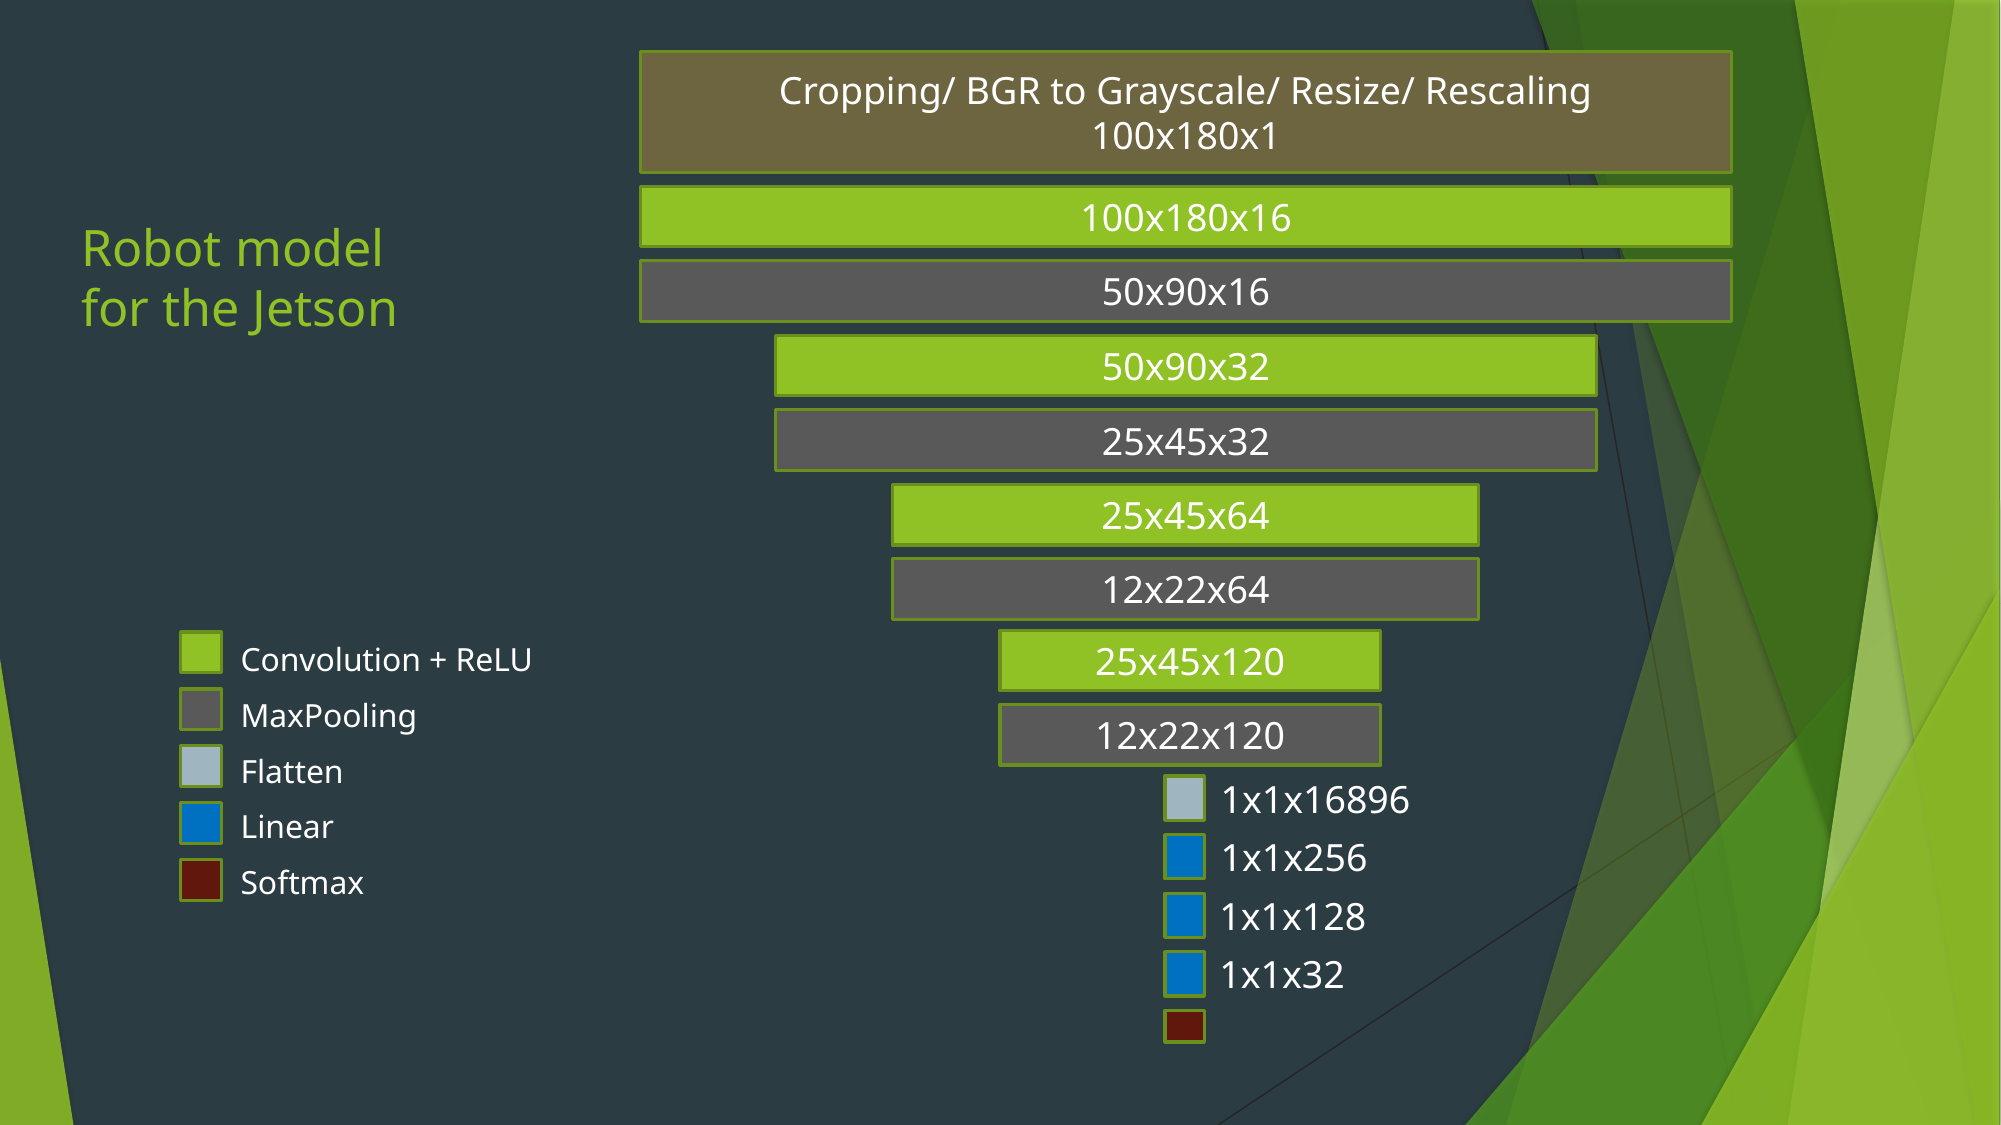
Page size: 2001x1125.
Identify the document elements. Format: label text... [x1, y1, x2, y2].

text_box [179, 744, 223, 788]
text_box [179, 858, 223, 902]
text_box [1163, 892, 1204, 939]
text_box [179, 687, 223, 731]
text_box Cropping/ BGR to Grayscale/ Resize/ Rescaling 100x180x1 [639, 50, 1733, 174]
text_box [179, 801, 223, 845]
text_box [1163, 950, 1204, 998]
text_box 25x45x32 [774, 408, 1598, 472]
text_box [179, 630, 223, 674]
text_box 25x45x120 [998, 629, 1382, 692]
text_box 1x1x16896 [1205, 768, 1479, 829]
text_box 50x90x32 [774, 334, 1598, 397]
text_box 25x45x64 [891, 483, 1480, 547]
text_box 12x22x120 [998, 703, 1382, 767]
list Convolution + ReLU MaxPooling Flatten Linear Softmax [225, 632, 590, 911]
text_box 100x180x16 [639, 185, 1733, 248]
text_box 1x1x256 [1205, 826, 1403, 885]
text_box [1163, 774, 1205, 822]
text_box [1163, 1009, 1206, 1044]
text_box 1x1x32 [1204, 943, 1438, 1004]
title Robot model for the Jetson [66, 208, 562, 348]
text_box 1x1x128 [1204, 885, 1438, 943]
text_box 50x90x16 [639, 259, 1733, 323]
text_box [1163, 833, 1205, 880]
text_box 12x22x64 [891, 557, 1480, 621]
